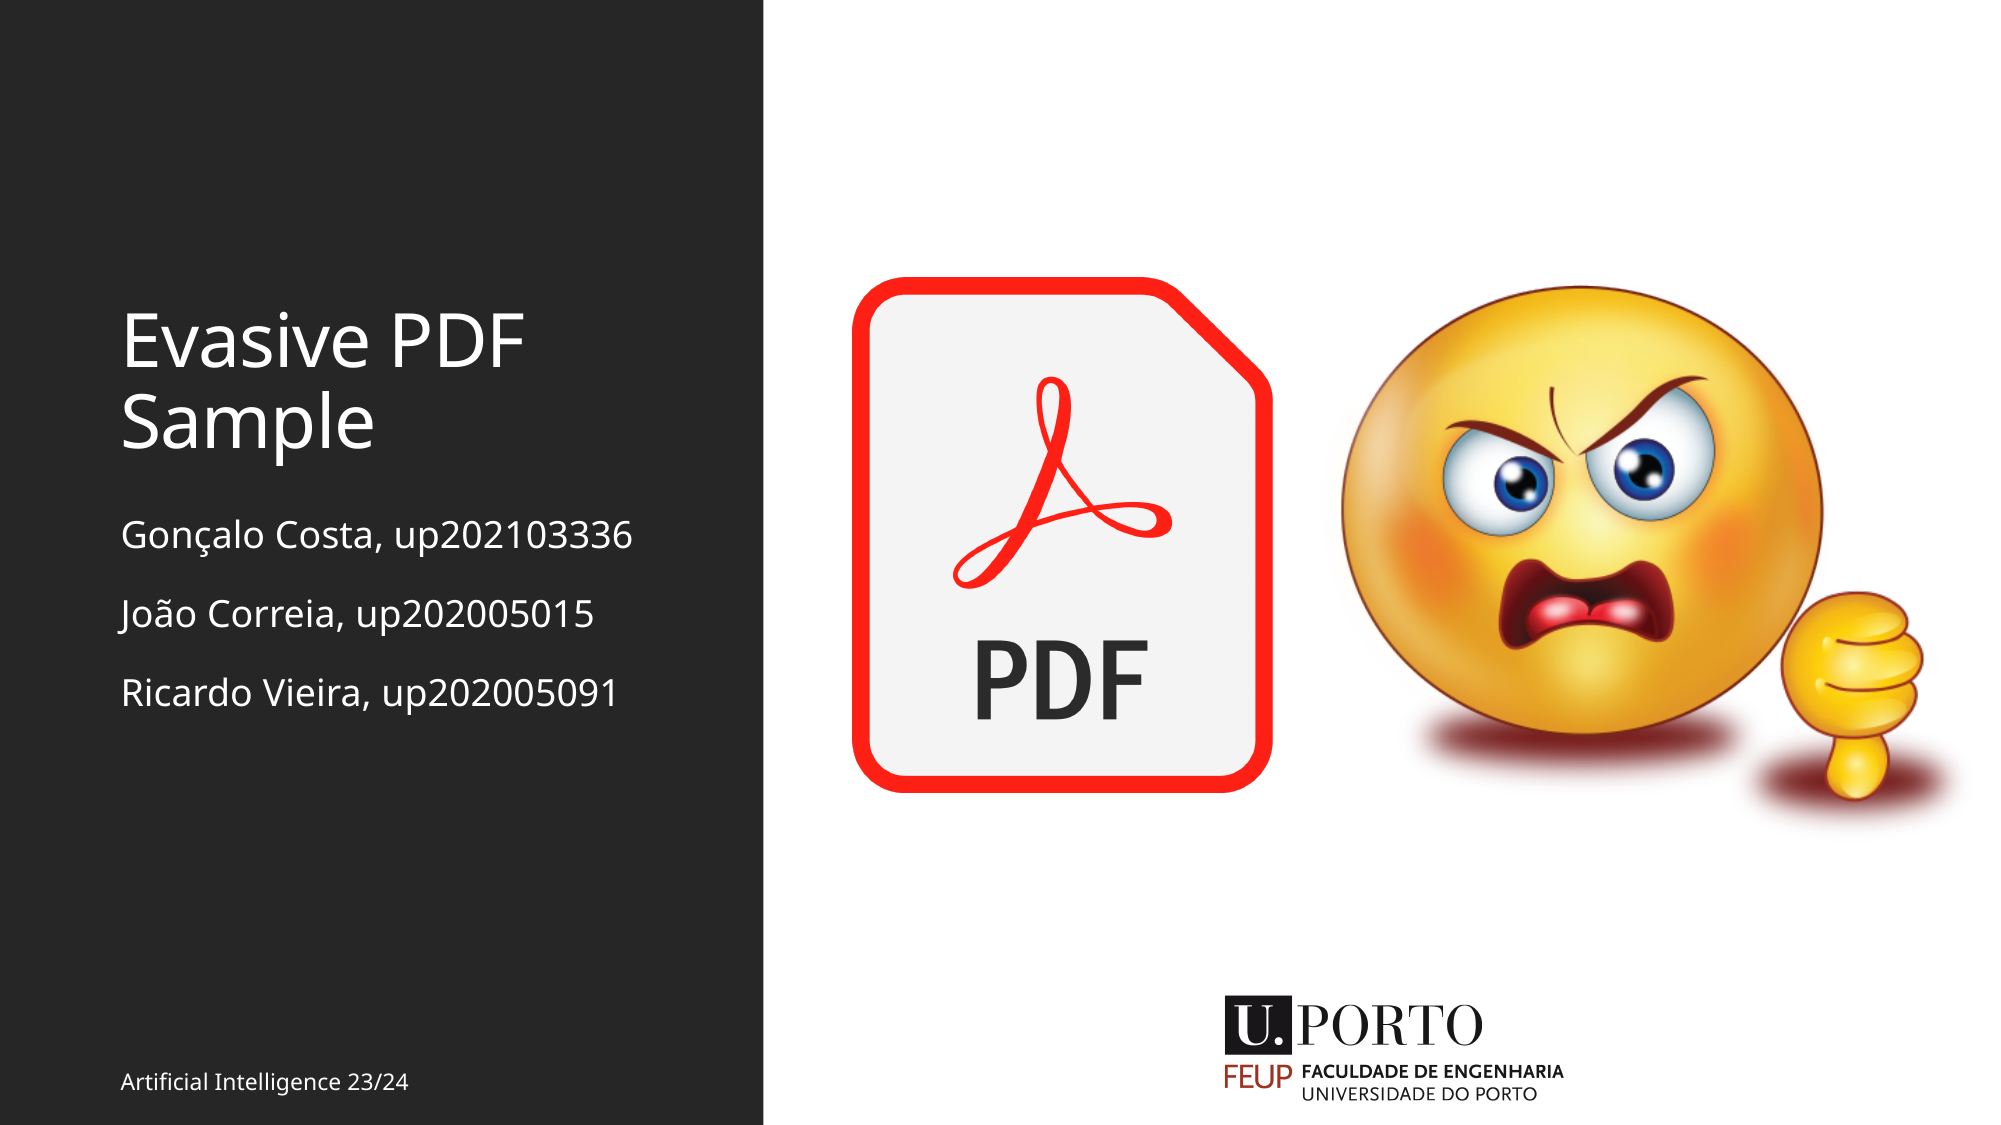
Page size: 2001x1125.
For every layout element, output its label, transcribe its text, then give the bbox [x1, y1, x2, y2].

picture [1218, 989, 1571, 1107]
picture [1291, 205, 2000, 920]
list Gonçalo Costa, up202103336 João Correia, up202005015 Ricardo Vieira, up202005091 [105, 499, 683, 1002]
slide_number Artificial Intelligence 23/24 [105, 1043, 714, 1119]
title Evasive PDF Sample [105, 128, 683, 473]
picture [852, 276, 1273, 794]
